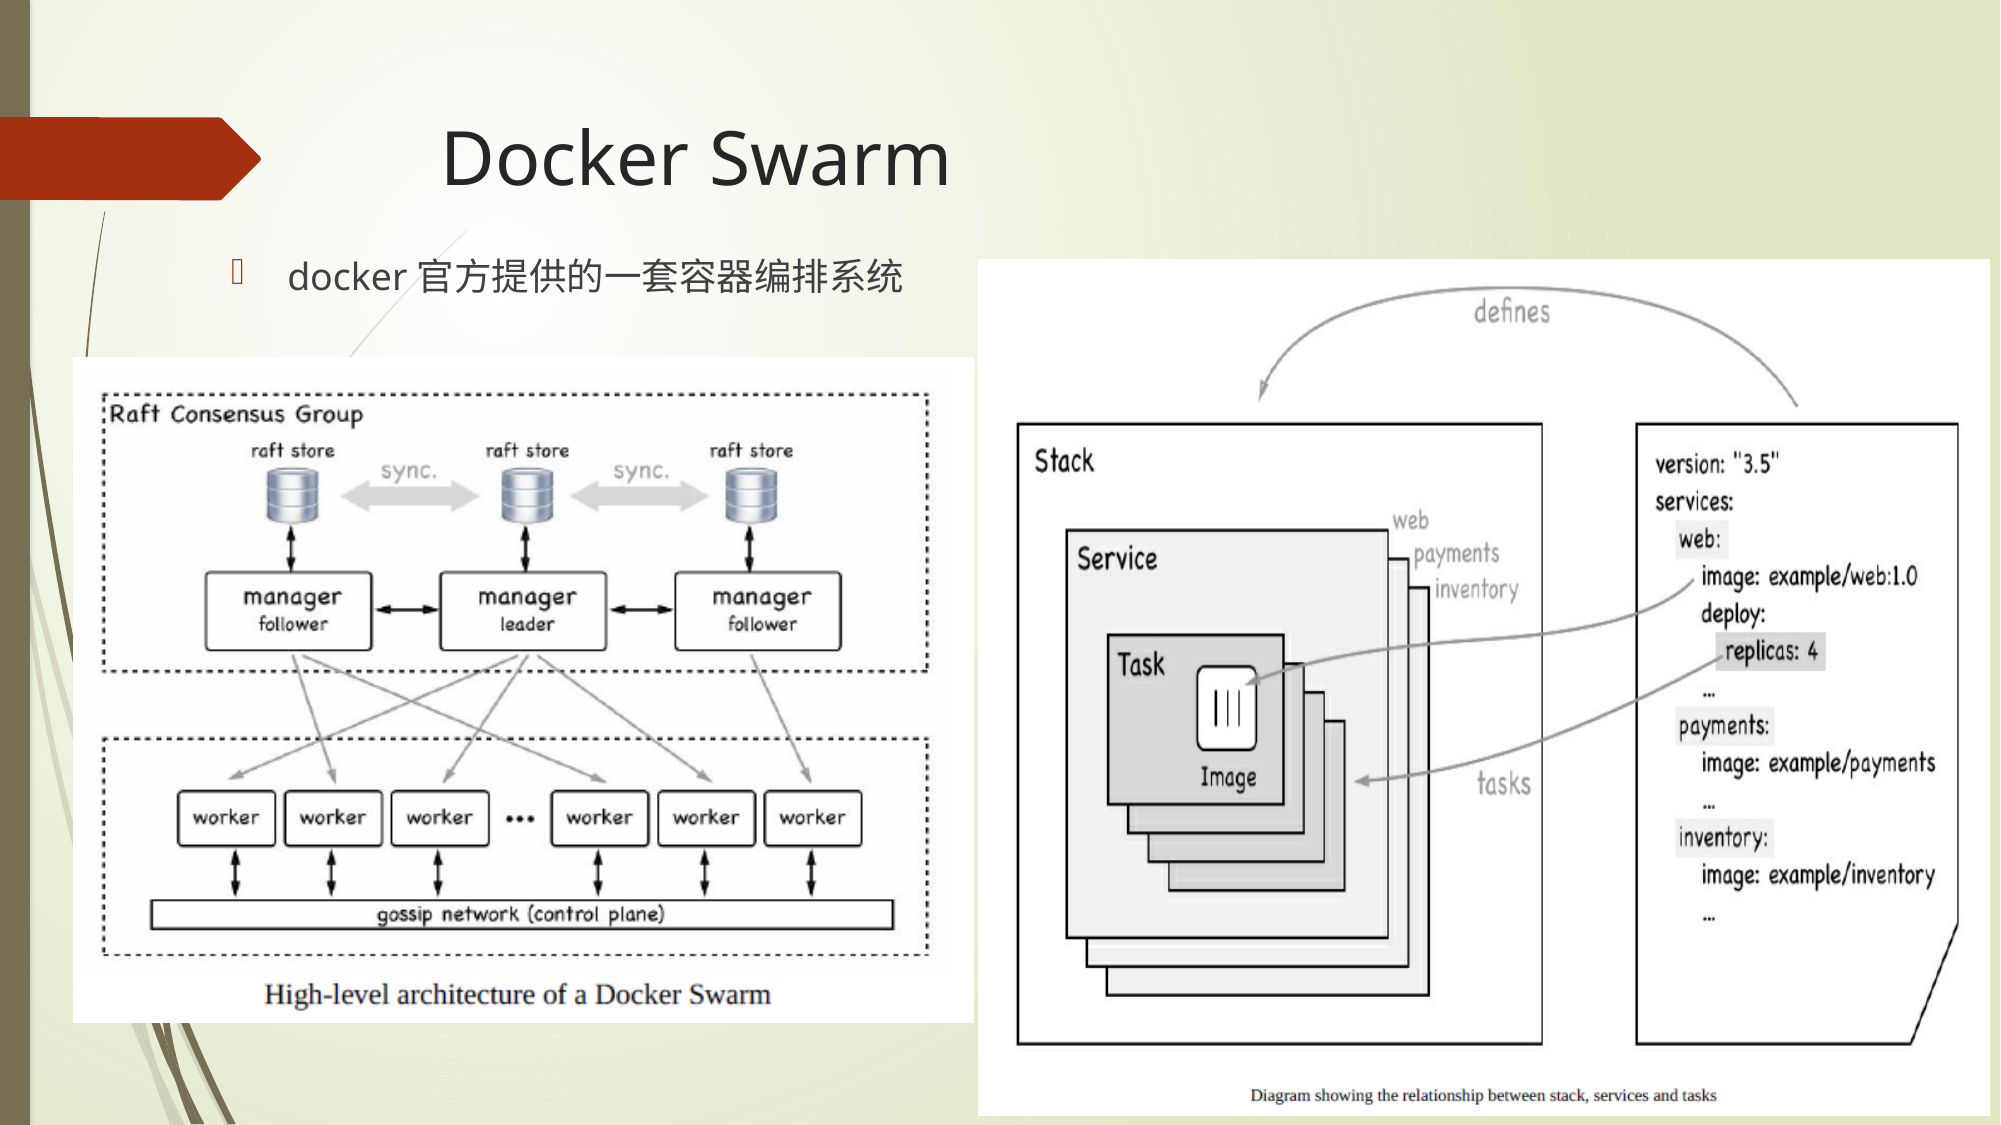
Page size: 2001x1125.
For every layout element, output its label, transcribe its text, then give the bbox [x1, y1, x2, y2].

title Docker Swarm [425, 102, 1888, 258]
picture [978, 259, 1990, 1116]
picture [73, 357, 975, 1023]
list docker官方提供的一套容器编排系统 [215, 245, 1679, 357]
